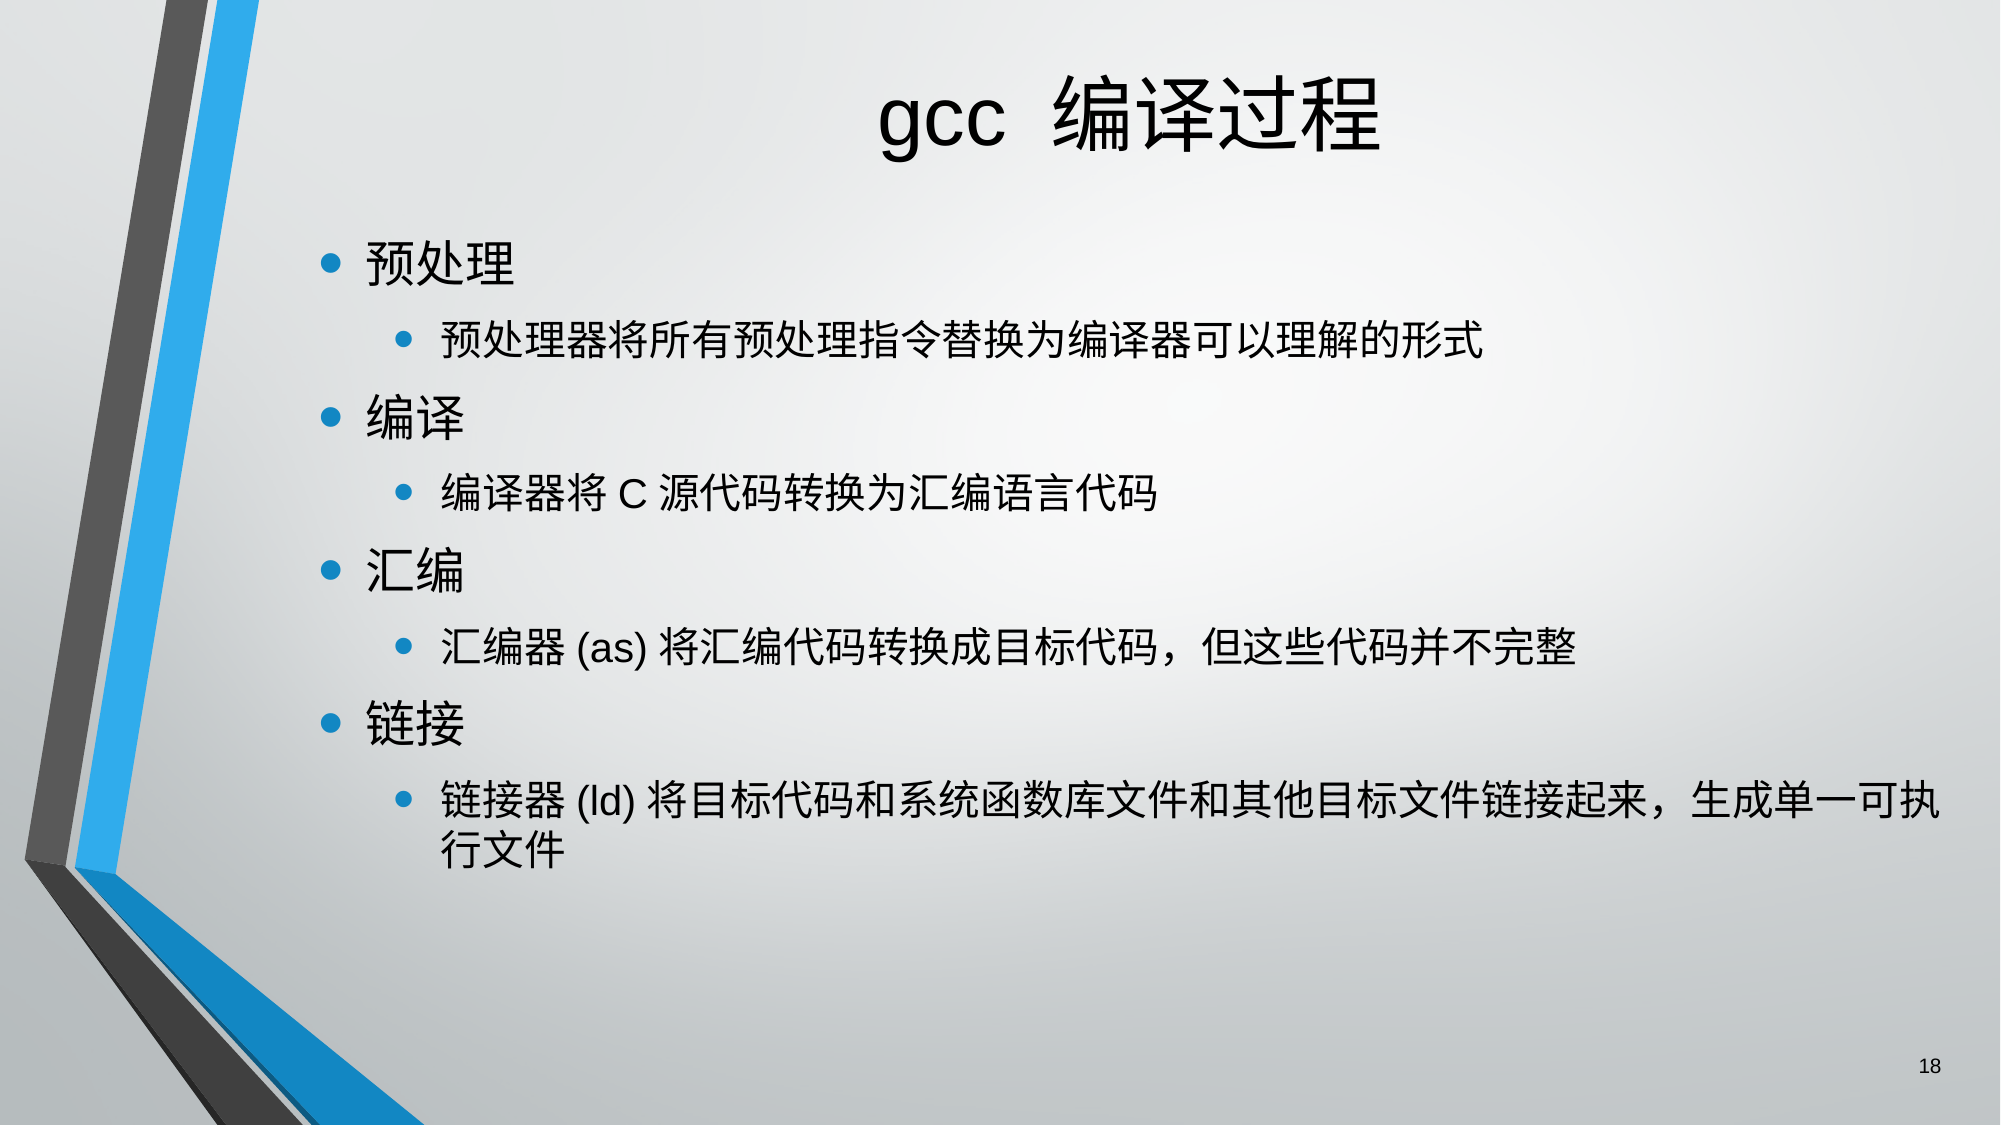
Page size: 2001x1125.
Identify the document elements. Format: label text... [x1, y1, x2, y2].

title gcc 编译过程 [304, 38, 1957, 187]
list 预处理 预处理器将所有预处理指令替换为编译器可以理解的形式 编译 编译器将C源代码转换为汇编语言代码 汇编 汇编器(as)将汇编代码转换成目标代码，但这些代码并不完整 链接 链接器(ld)将目标代码和系统函数库文件和其他目标文件链接起来，生成单一可执行文件 [304, 202, 1957, 1014]
slide_number 18 [1866, 1034, 1957, 1095]
